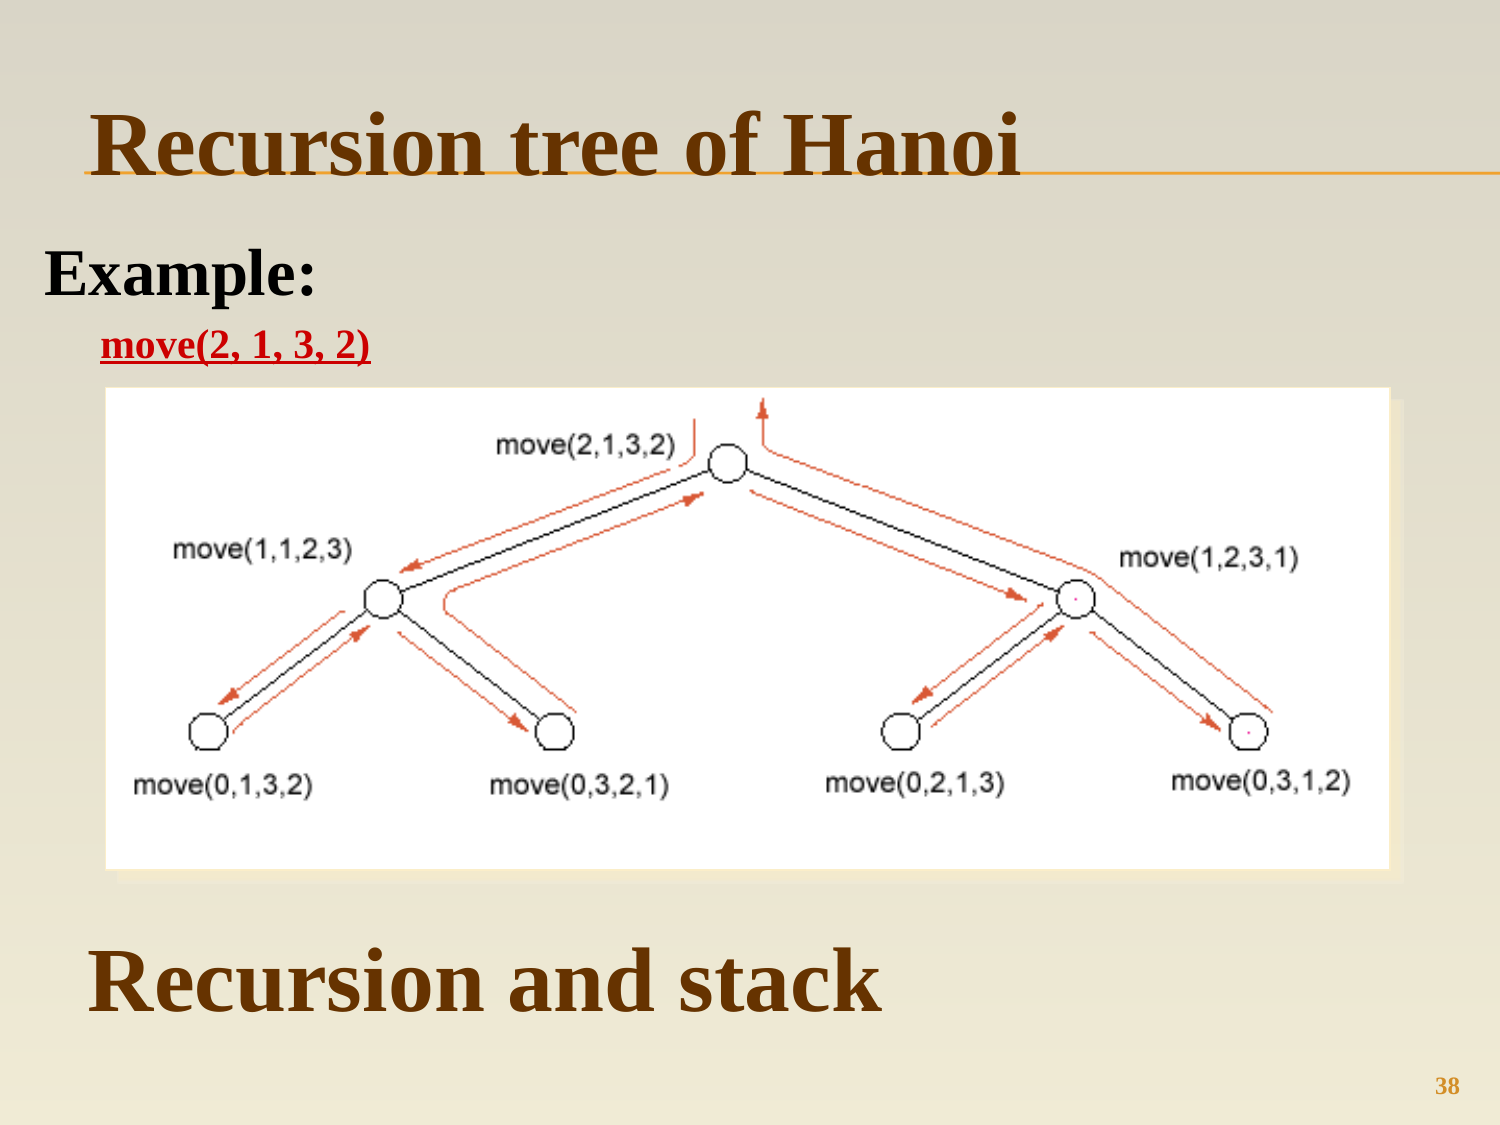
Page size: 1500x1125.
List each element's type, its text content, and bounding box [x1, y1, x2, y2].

text_box Recursion tree of Hanoi [74, 45, 1425, 233]
picture [105, 387, 1390, 870]
text_box Example: move(2, 1, 3, 2) [29, 221, 1380, 964]
slide_number 38 [1350, 1062, 1475, 1103]
text_box Recursion and stack [73, 881, 1424, 1069]
